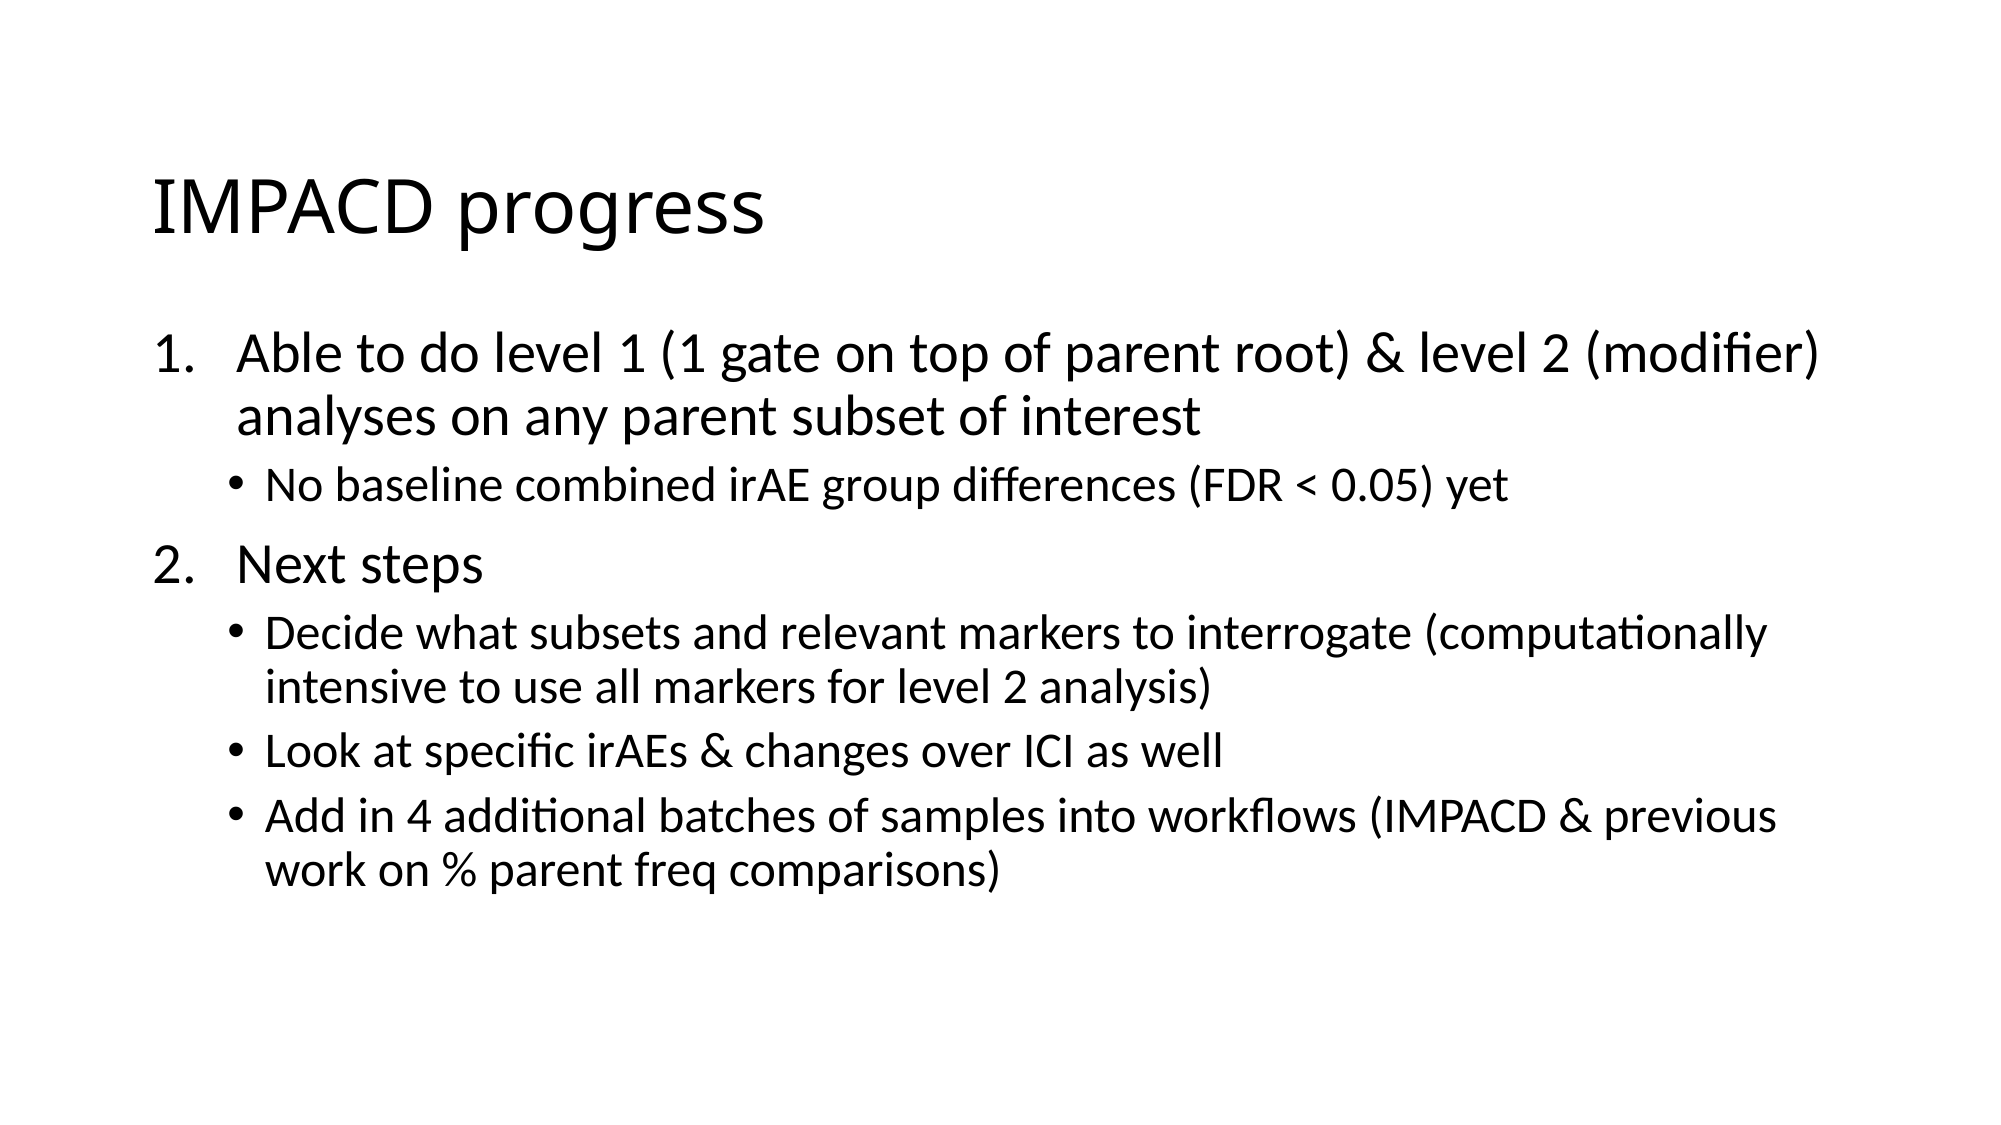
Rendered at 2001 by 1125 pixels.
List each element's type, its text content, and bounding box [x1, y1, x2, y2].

title IMPACD progress [137, 59, 1824, 314]
list Able to do level 1 (1 gate on top of parent root) & level 2 (modifier) analyses on any parent subset of interest No baseline combined irAE group differences (FDR < 0.05) yet Next steps Decide what subsets and relevant markers to interrogate (computationally intensive to use all markers for level 2 analysis) Look at specific irAEs & changes over ICI as well Add in 4 additional batches of samples into workflows (IMPACD & previous work on % parent freq comparisons) [137, 314, 1883, 1053]
